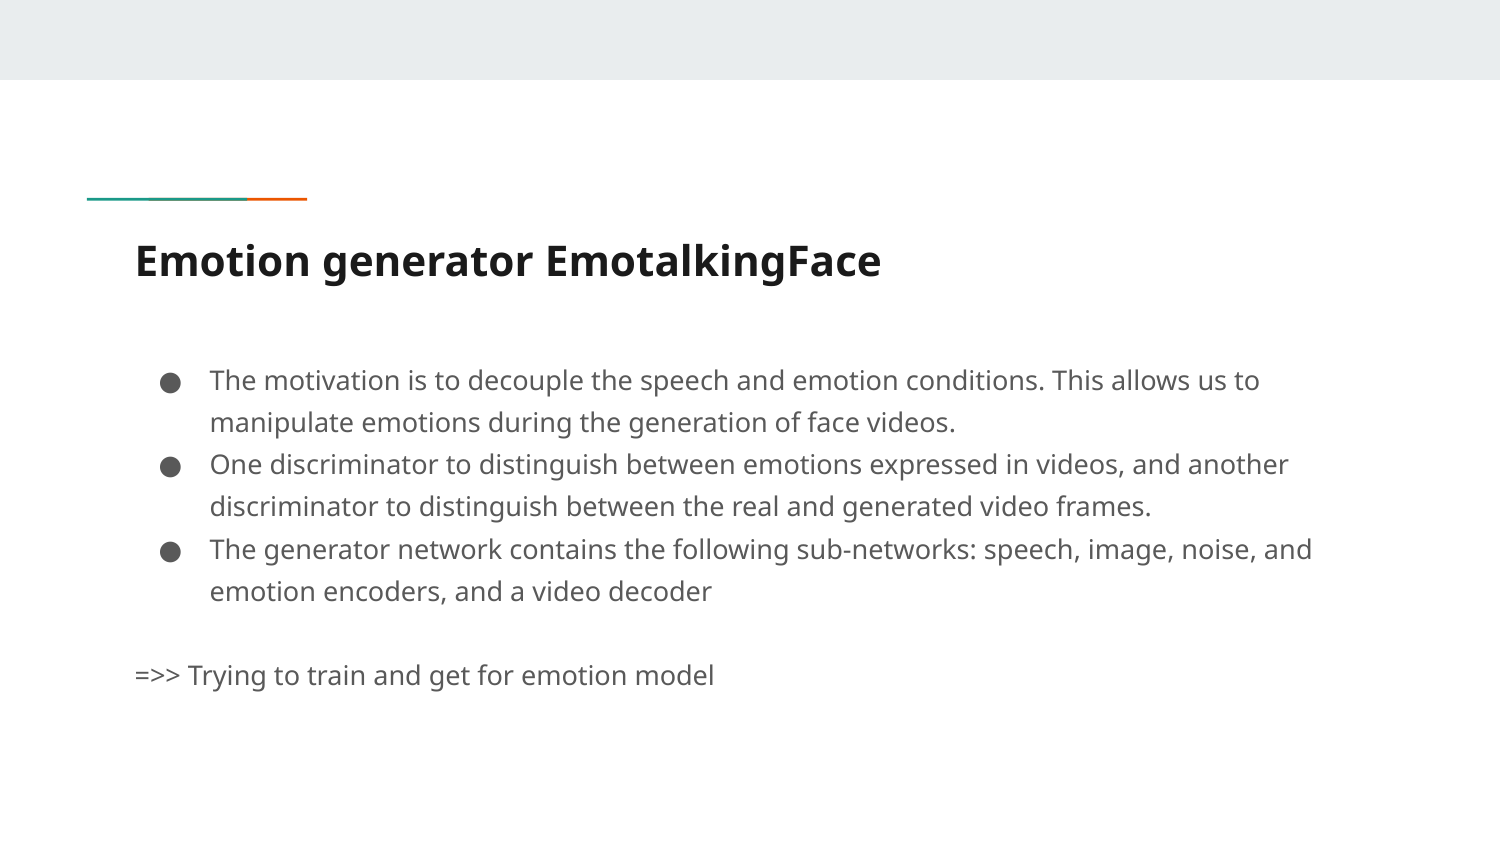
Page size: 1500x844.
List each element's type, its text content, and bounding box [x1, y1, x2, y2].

title Emotion generator EmotalkingFace [119, 216, 1381, 305]
list The motivation is to decouple the speech and emotion conditions. This allows us to manipulate emotions during the generation of face videos. One discriminator to distinguish between emotions expressed in videos, and another discriminator to distinguish between the real and generated video frames. The generator network contains the following sub-networks: speech, image, noise, and emotion encoders, and a video decoder =>> Trying to train and get for emotion model [119, 341, 1381, 712]
